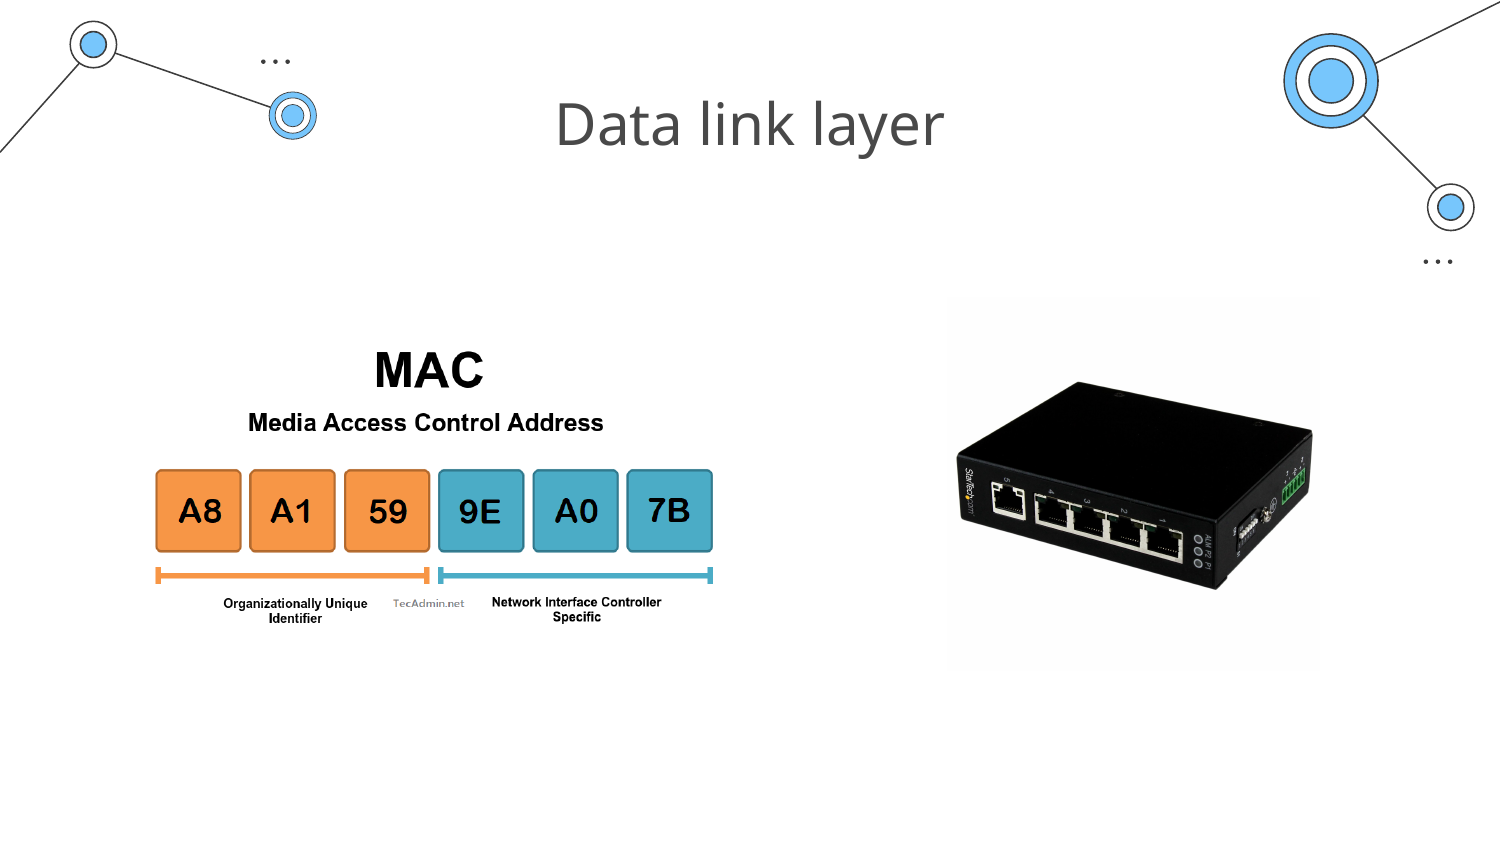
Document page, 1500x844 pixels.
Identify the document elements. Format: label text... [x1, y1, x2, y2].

picture [119, 312, 751, 671]
title Data link layer [257, 72, 1243, 171]
picture [946, 297, 1320, 671]
